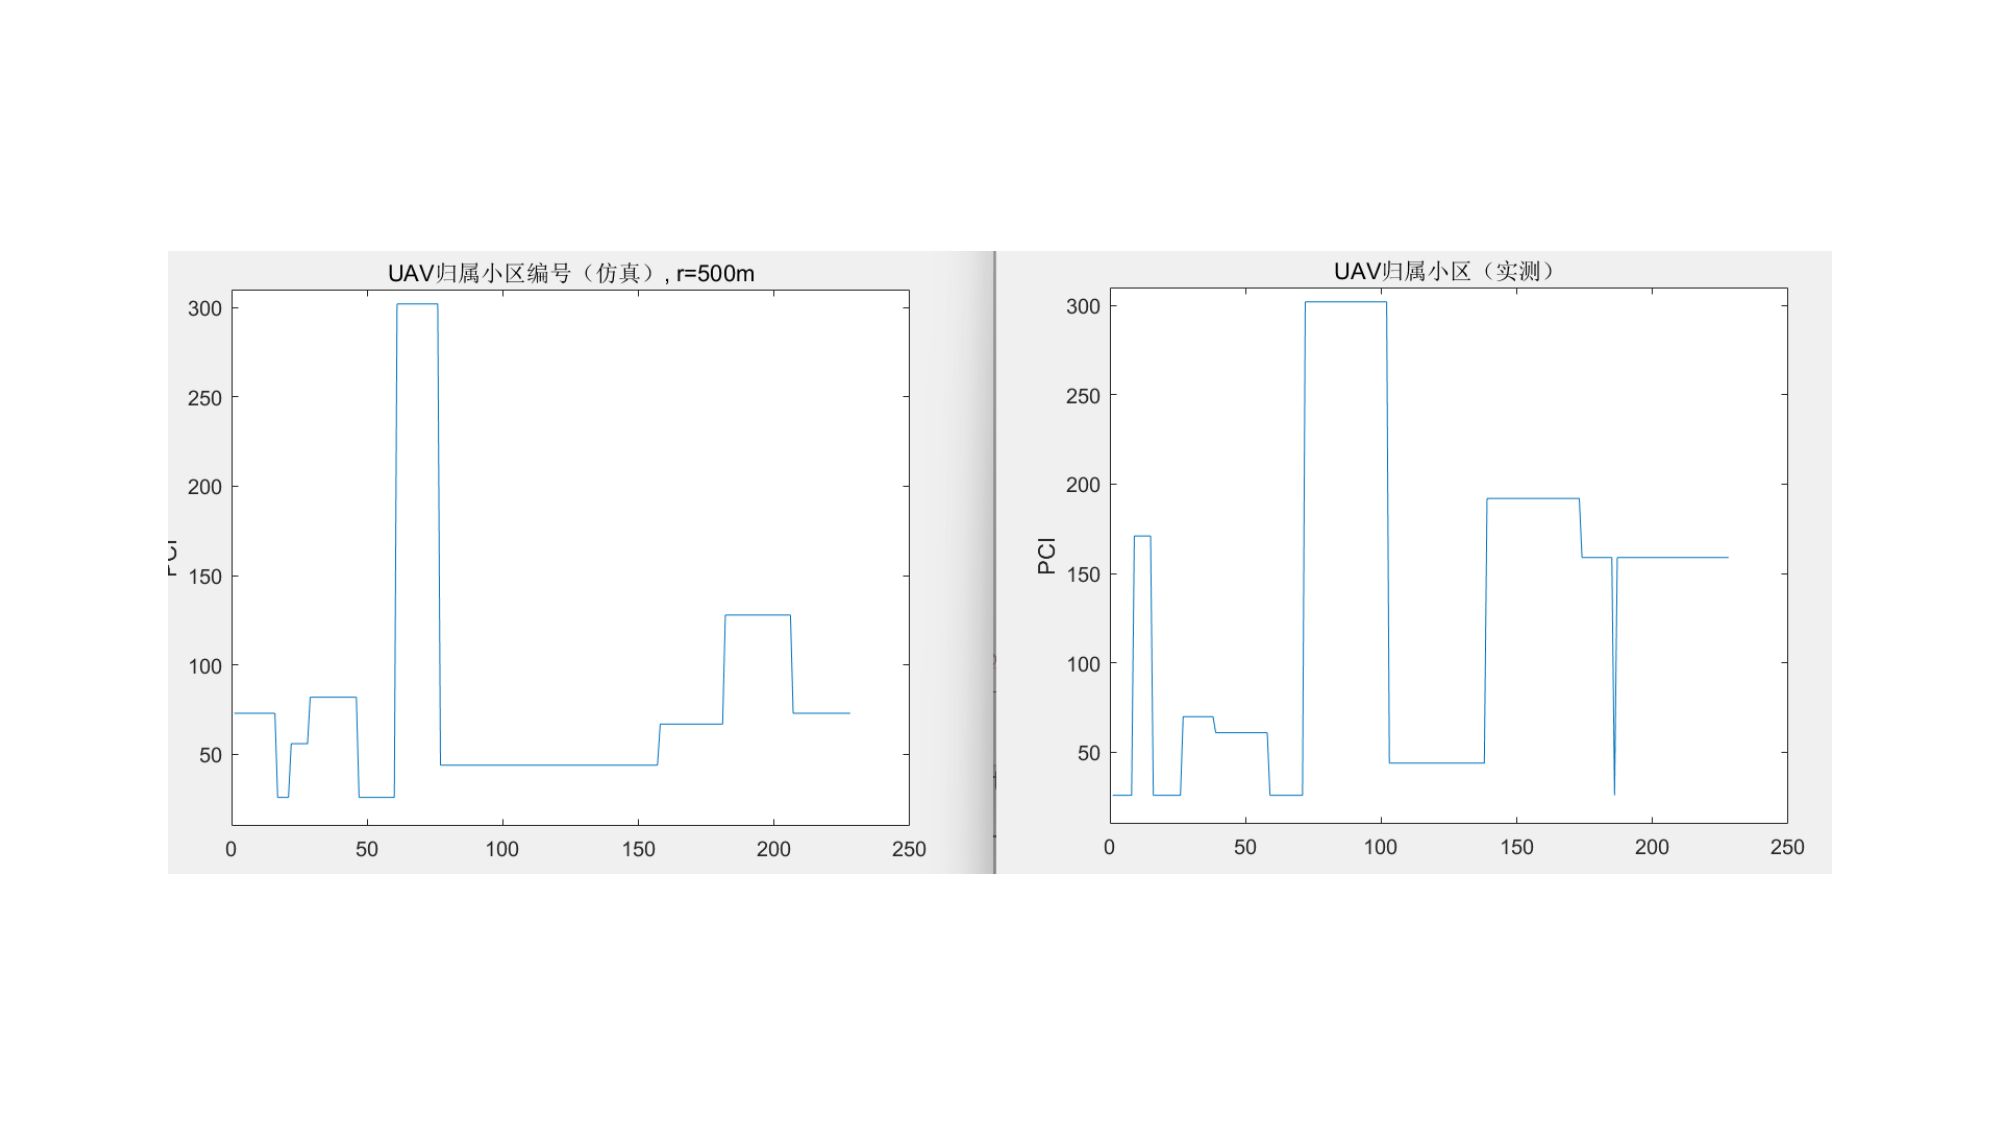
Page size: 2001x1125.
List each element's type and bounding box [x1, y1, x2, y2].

picture [168, 251, 1832, 874]
